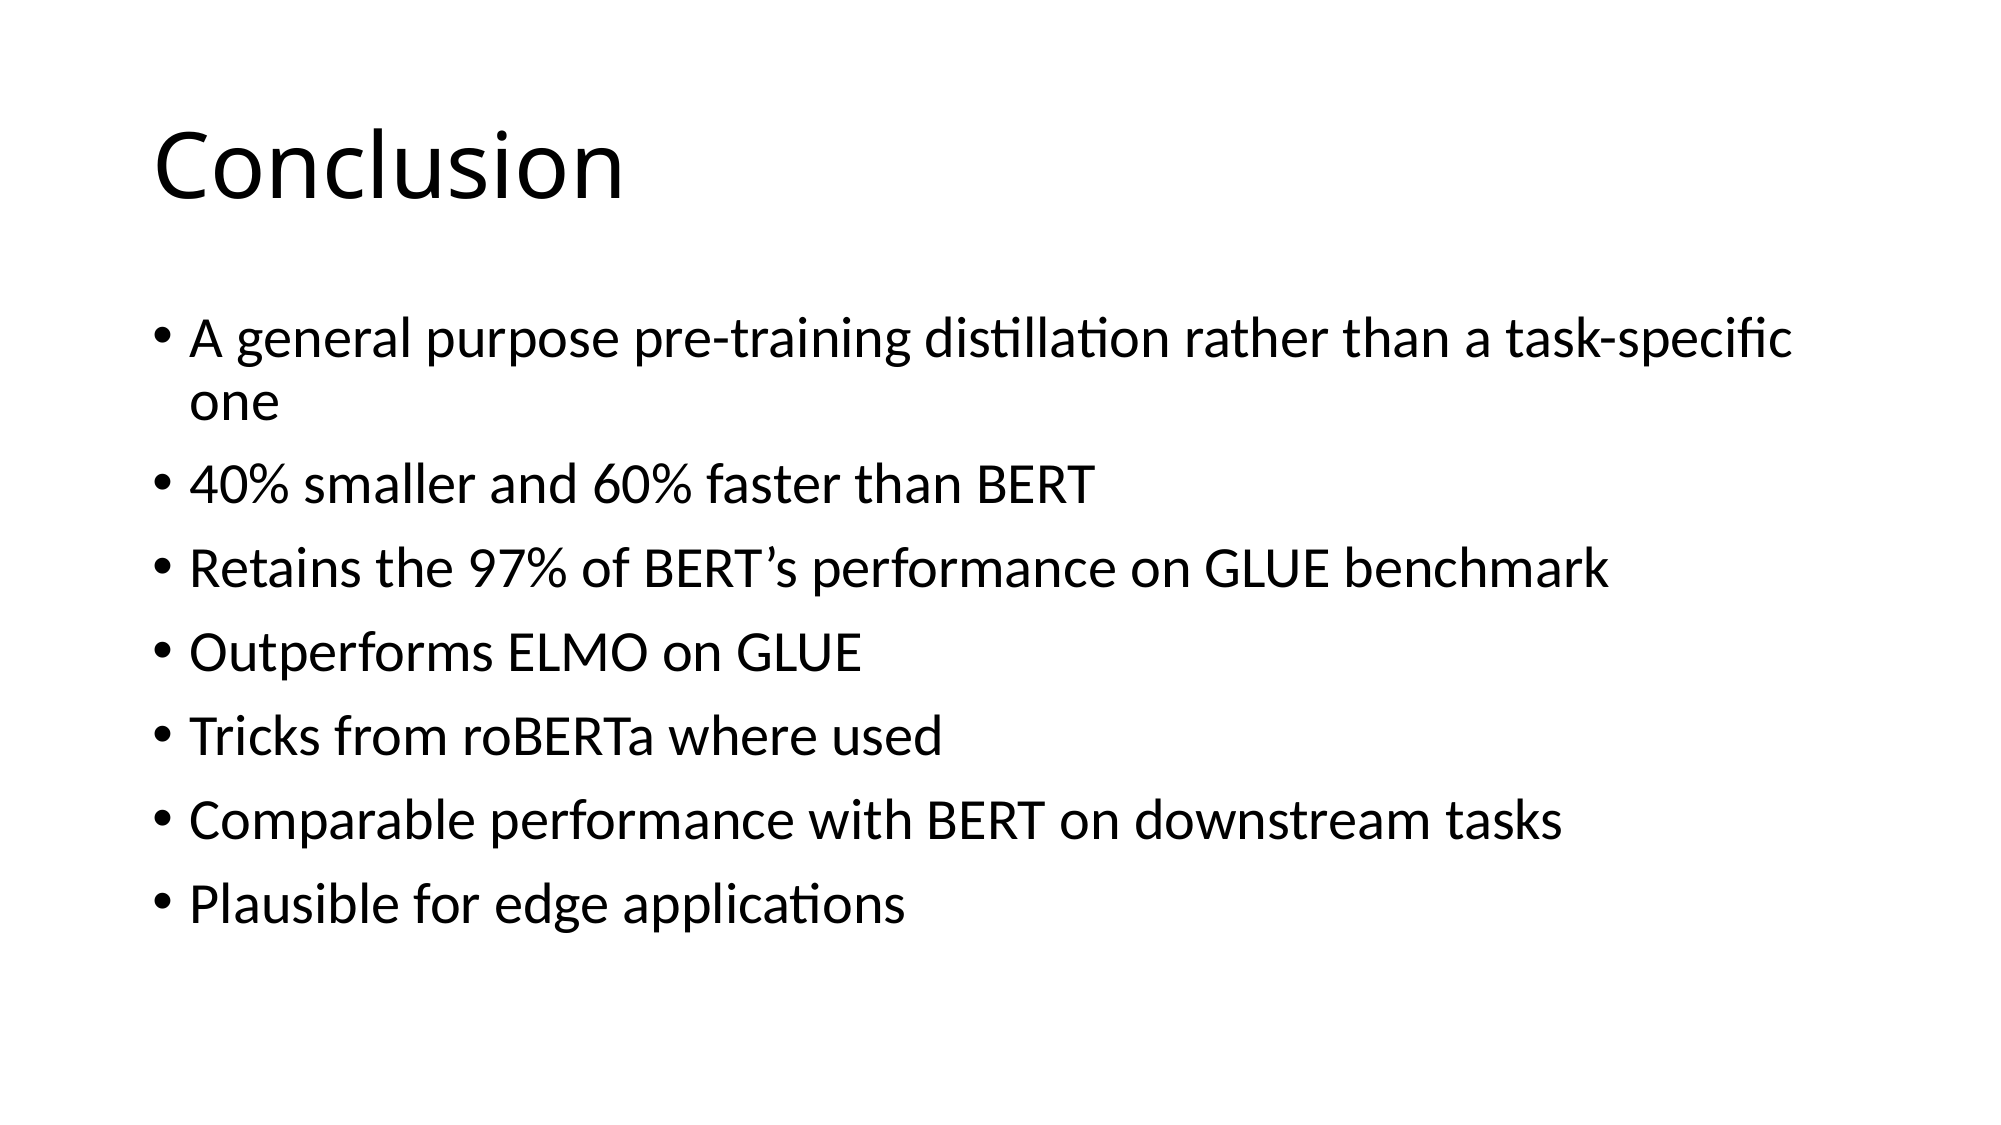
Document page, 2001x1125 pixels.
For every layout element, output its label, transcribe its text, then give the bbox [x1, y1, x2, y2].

title Conclusion [137, 59, 1863, 278]
list A general purpose pre-training distillation rather than a task-specific one 40% smaller and 60% faster than BERT Retains the 97% of BERT’s performance on GLUE benchmark Outperforms ELMO on GLUE Tricks from roBERTa where used Comparable performance with BERT on downstream tasks Plausible for edge applications [137, 299, 1863, 1014]
